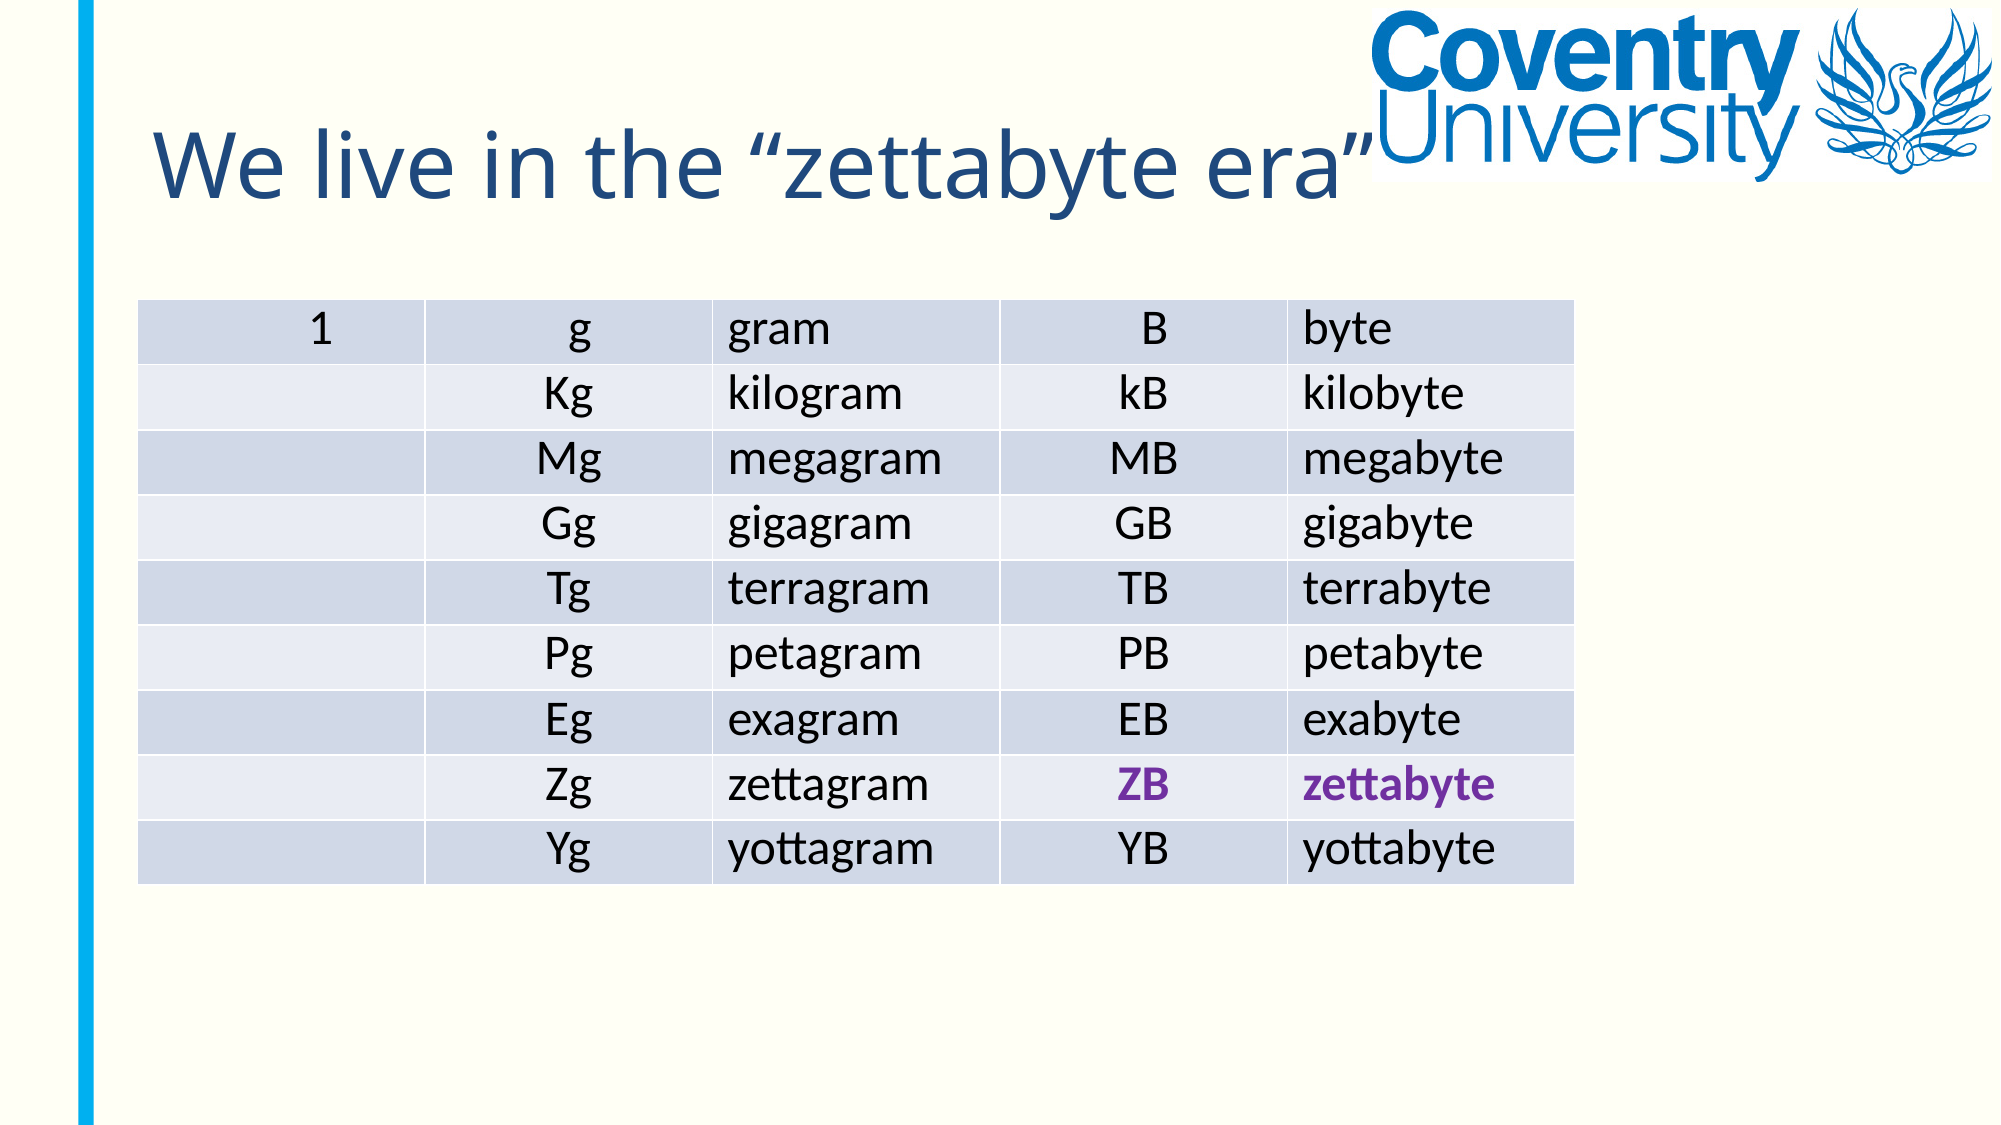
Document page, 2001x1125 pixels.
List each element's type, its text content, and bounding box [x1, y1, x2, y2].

picture [1372, 8, 1992, 182]
title We live in the “zettabyte era” [137, 59, 1863, 278]
